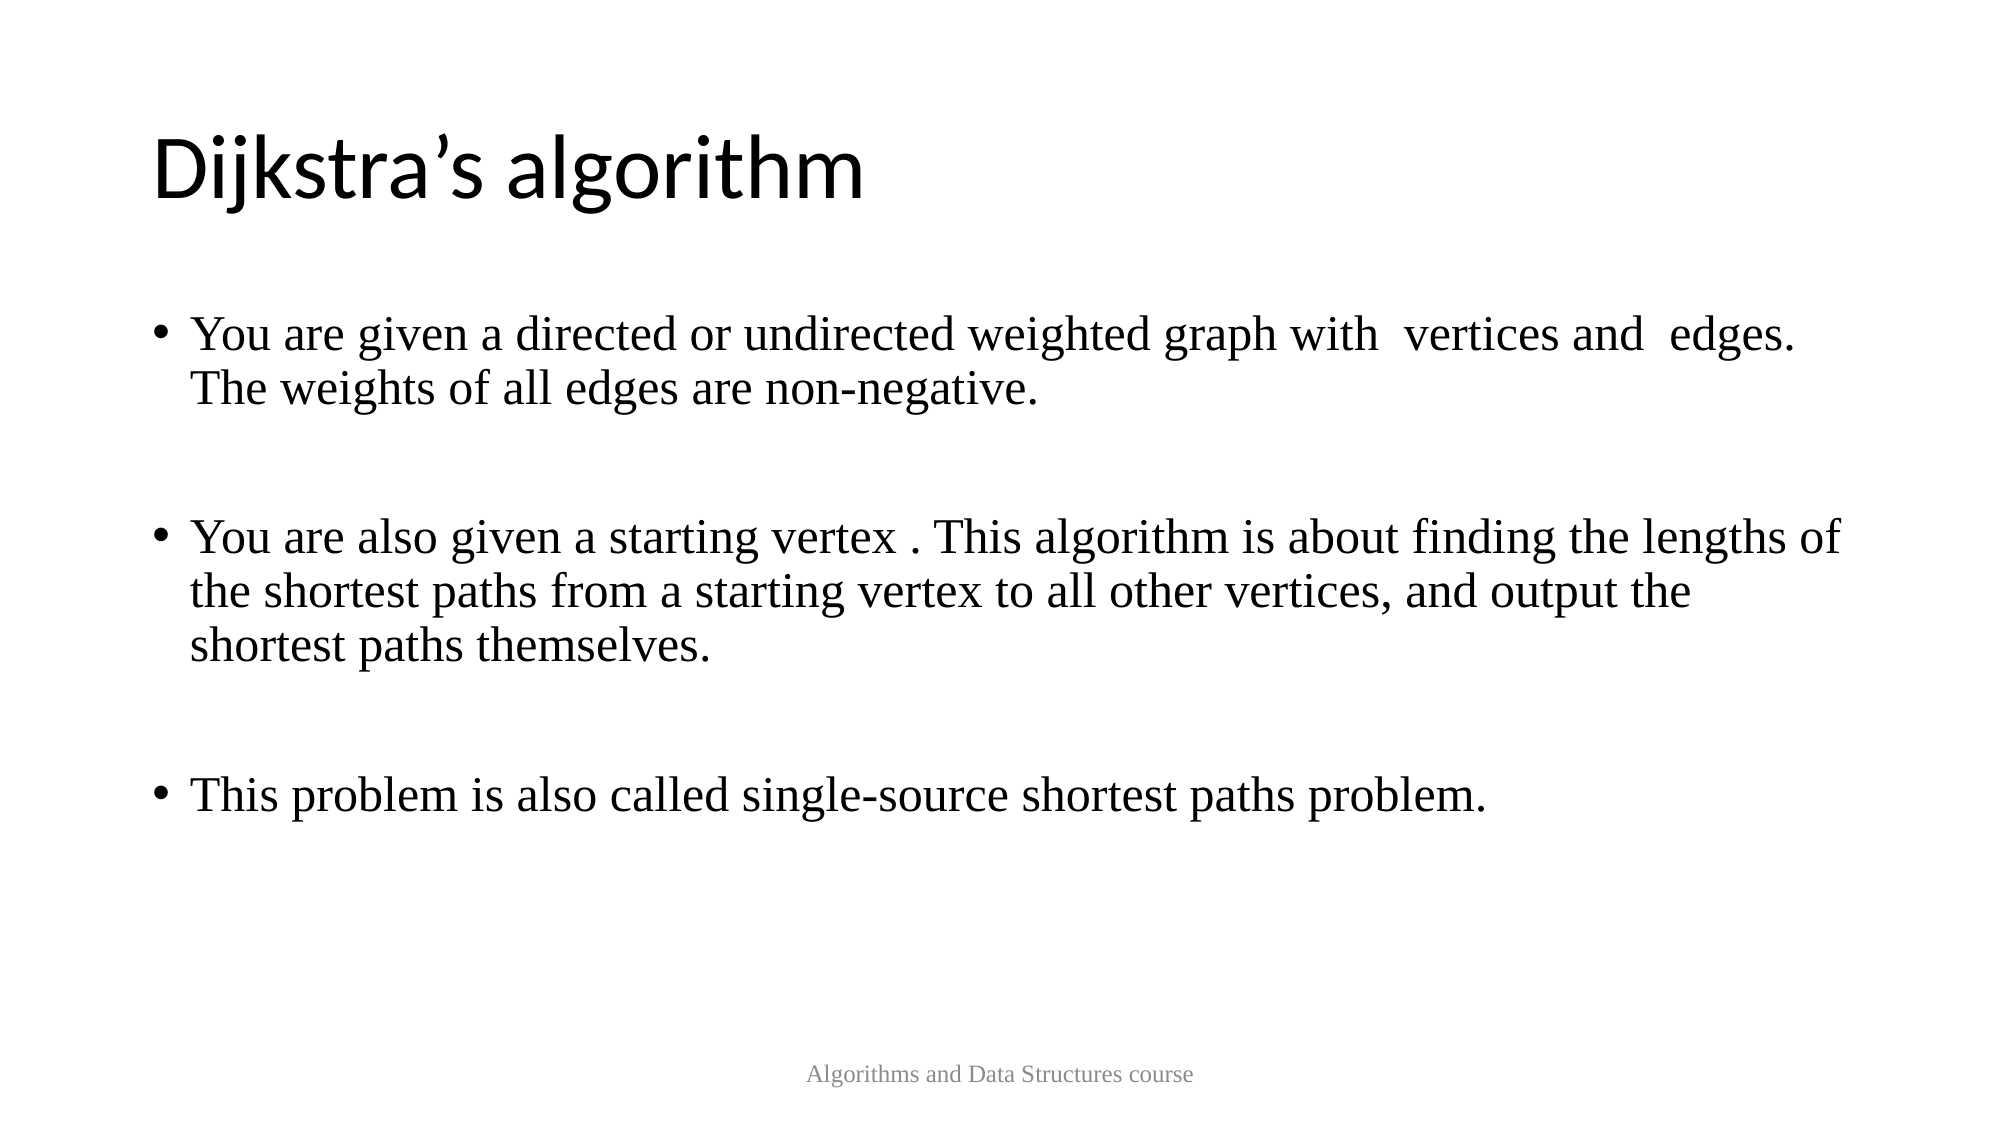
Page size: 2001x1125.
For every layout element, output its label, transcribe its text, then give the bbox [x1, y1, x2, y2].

footer Algorithms and Data Structures course [662, 1042, 1338, 1103]
title Dijkstra’s algorithm [137, 59, 1863, 278]
